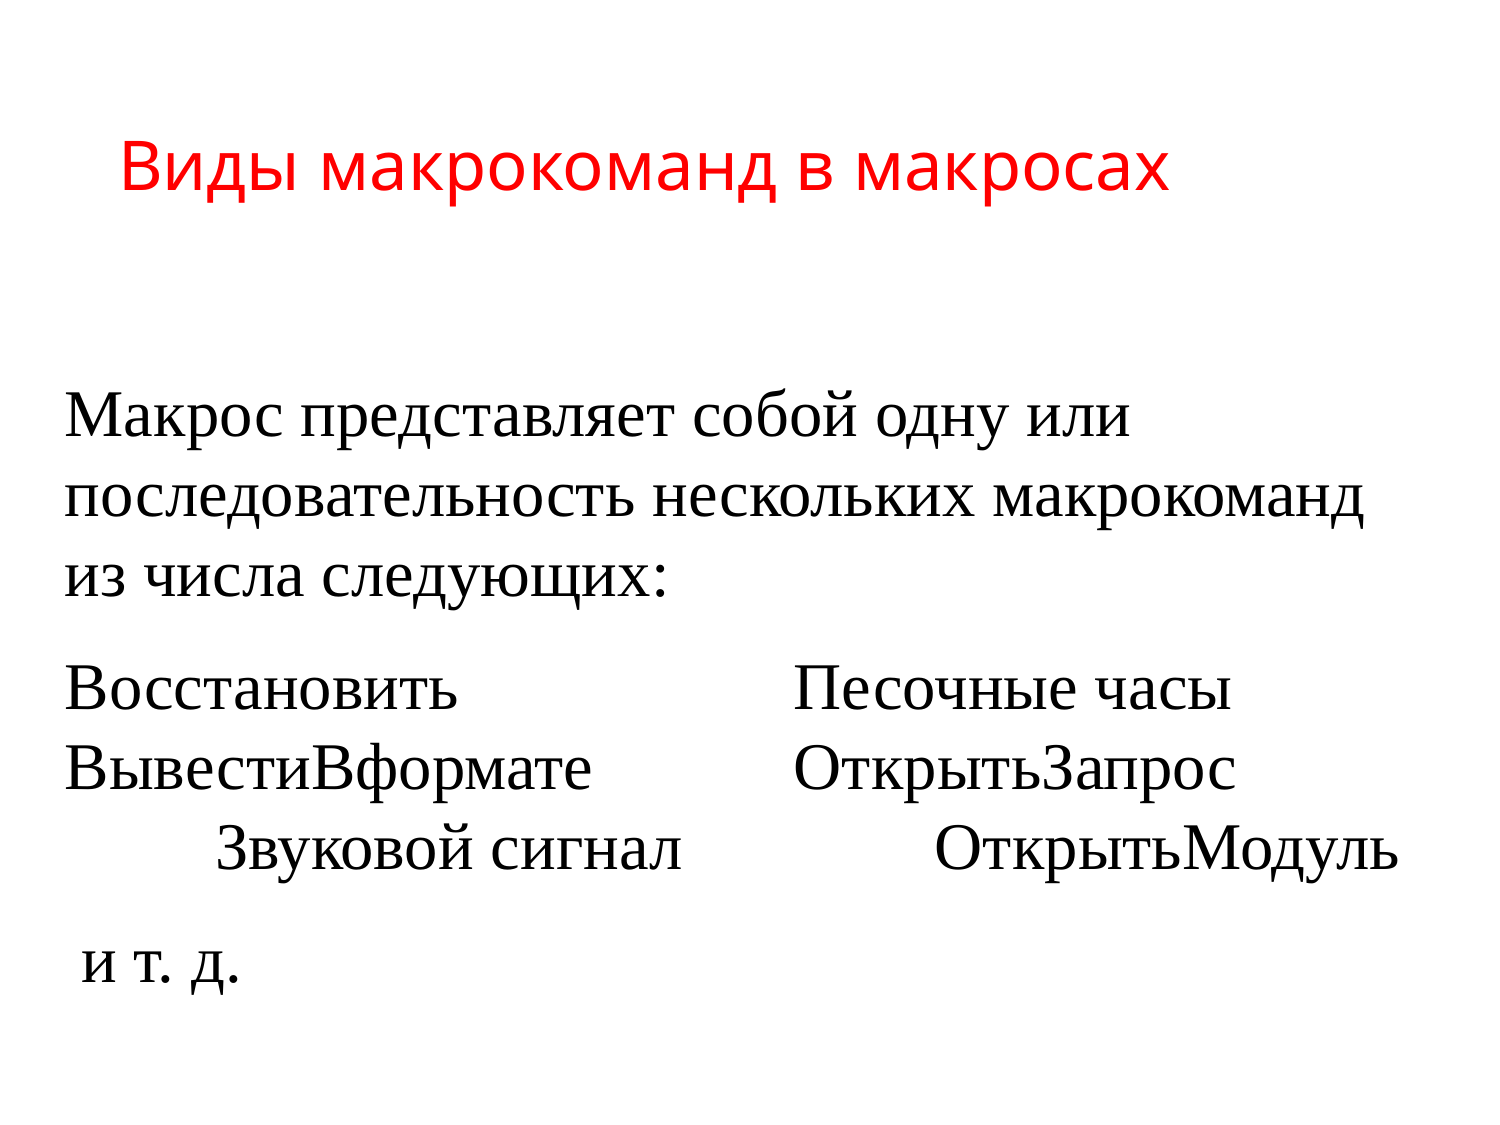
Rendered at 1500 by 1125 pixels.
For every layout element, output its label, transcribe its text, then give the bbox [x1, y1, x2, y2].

text_box Макрос представляет собой одну или последовательность нескольких макрокоманд из числа следующих: Восстановить Песочные часы ВывестиВформате ОткрытьЗапрос Звуковой сигнал ОткрытьМодуль и т. д. [50, 362, 1450, 1004]
title Виды макрокоманд в макросах [103, 59, 1397, 278]
